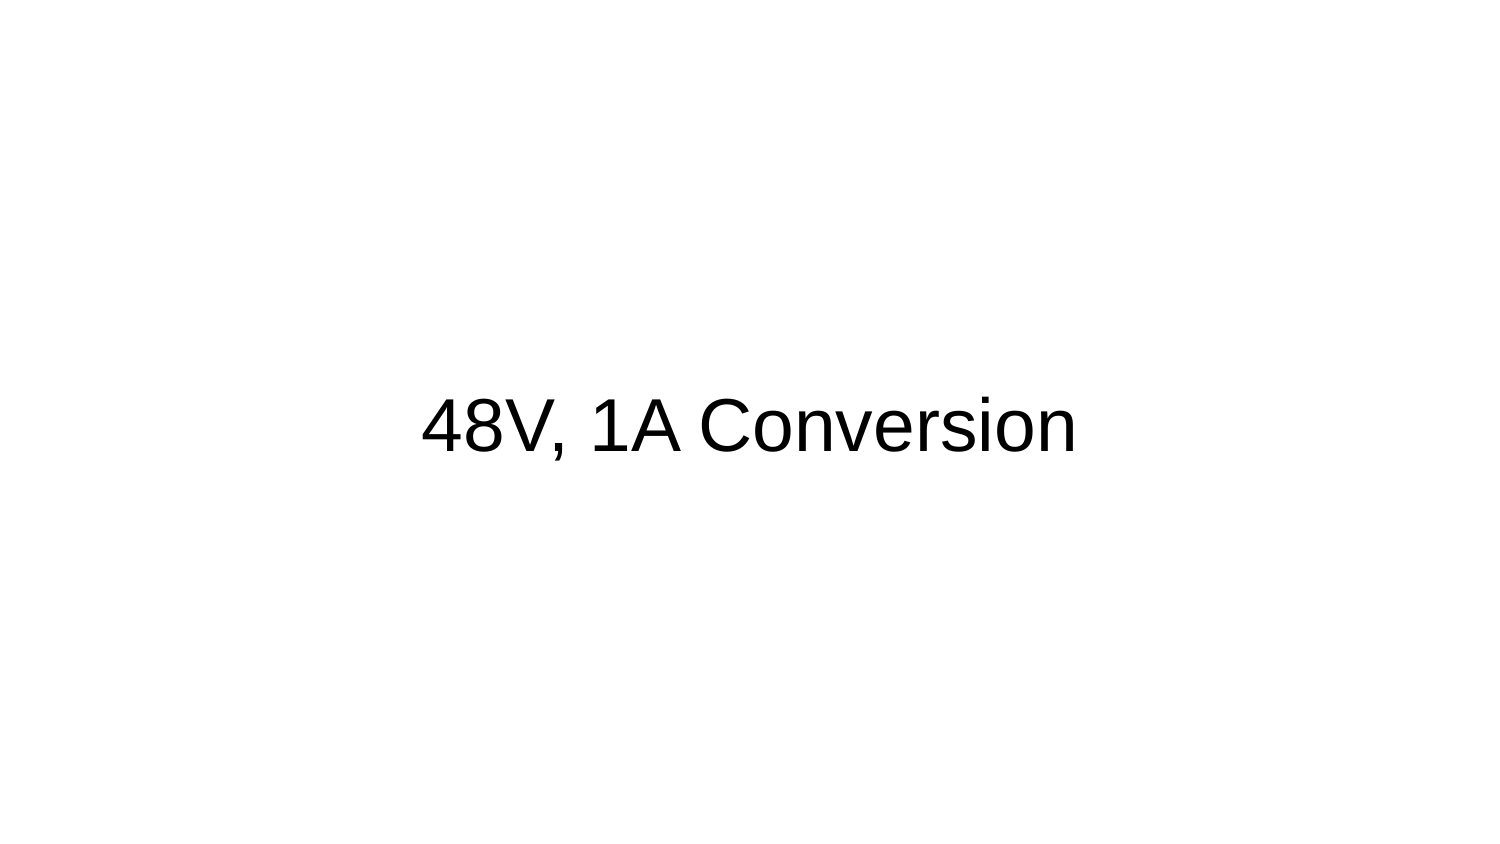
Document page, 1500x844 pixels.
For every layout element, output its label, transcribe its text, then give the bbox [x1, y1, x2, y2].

title 48V, 1A Conversion [51, 352, 1449, 491]
